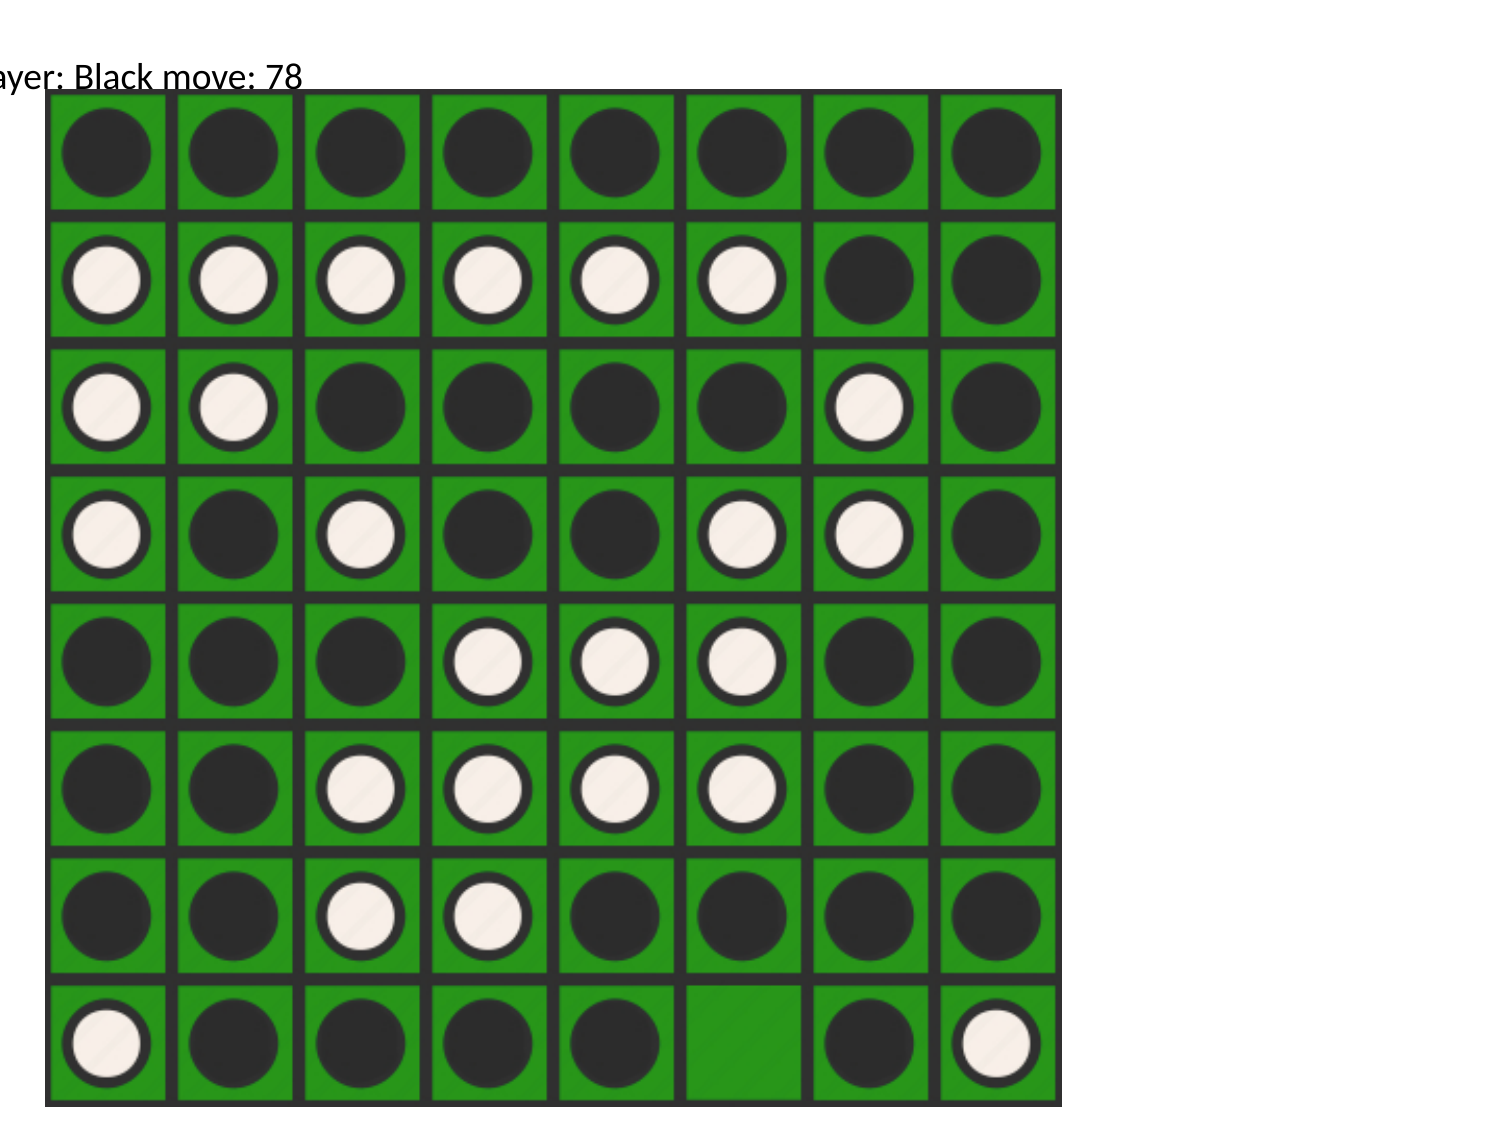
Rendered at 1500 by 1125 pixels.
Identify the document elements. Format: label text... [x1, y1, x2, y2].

text_box turn: 59 player: Black move: 78 [0, 44, 319, 105]
picture [44, 89, 1062, 1107]
